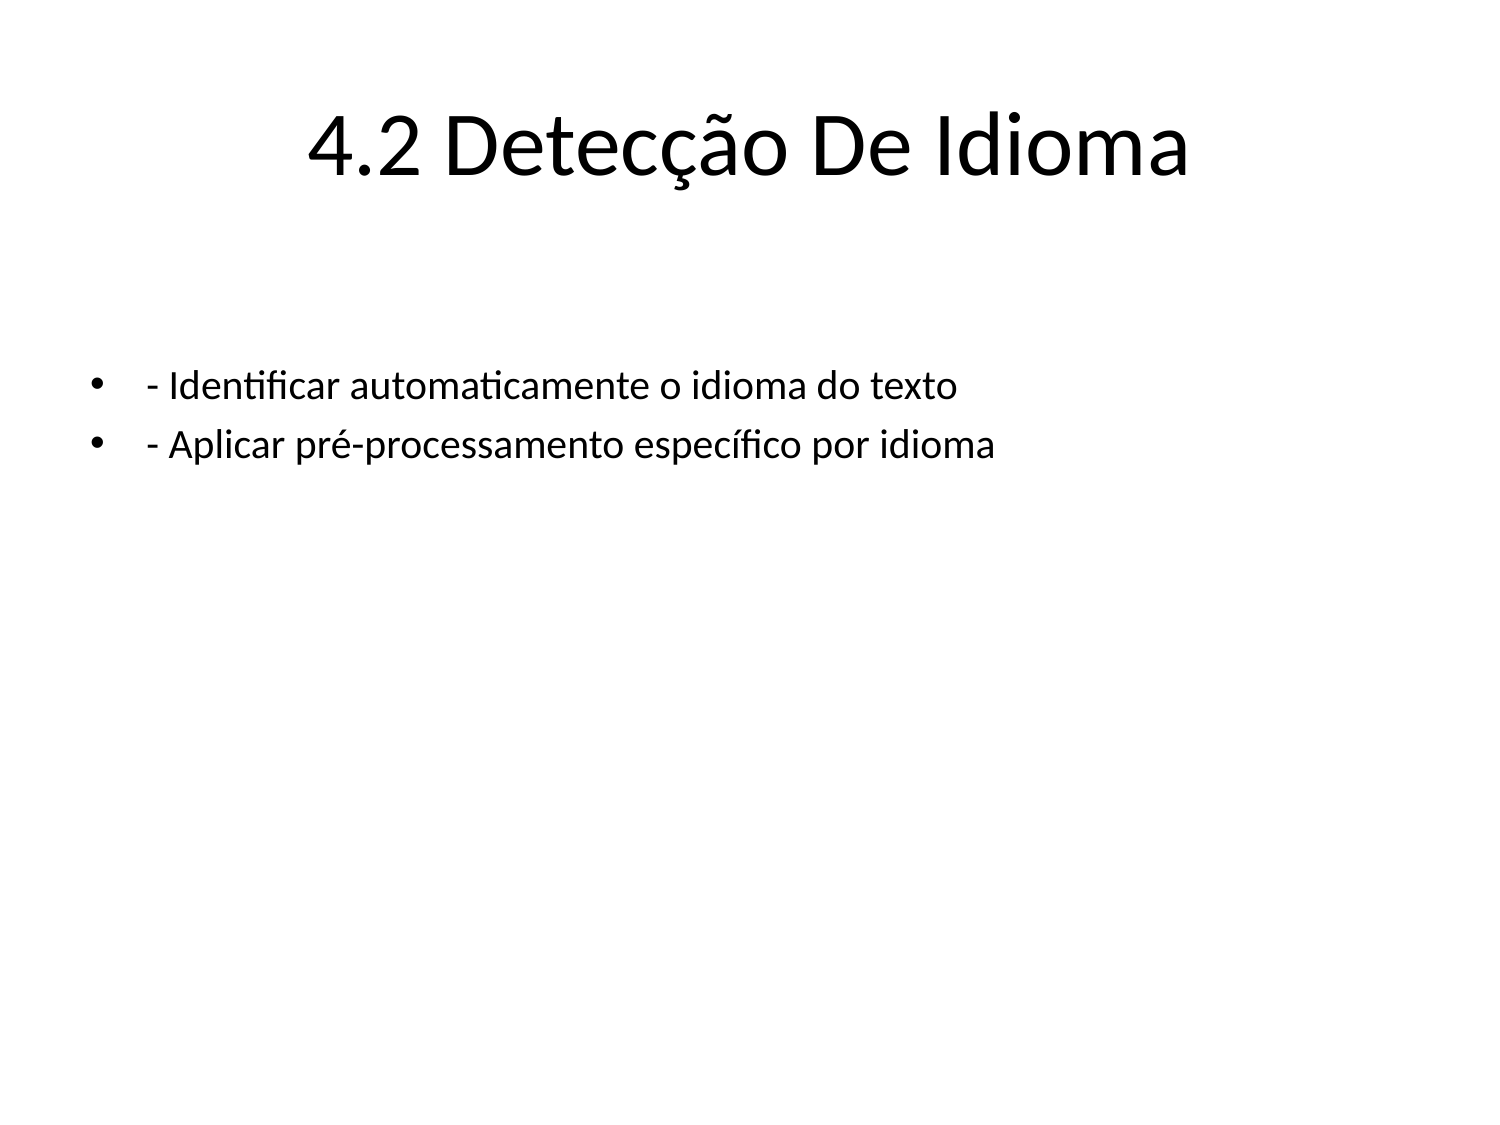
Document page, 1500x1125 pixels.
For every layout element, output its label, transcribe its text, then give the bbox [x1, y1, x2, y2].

list - Identificar automaticamente o idioma do texto - Aplicar pré-processamento específico por idioma [75, 262, 1425, 1005]
title 4.2 Detecção De Idioma [75, 45, 1425, 233]
